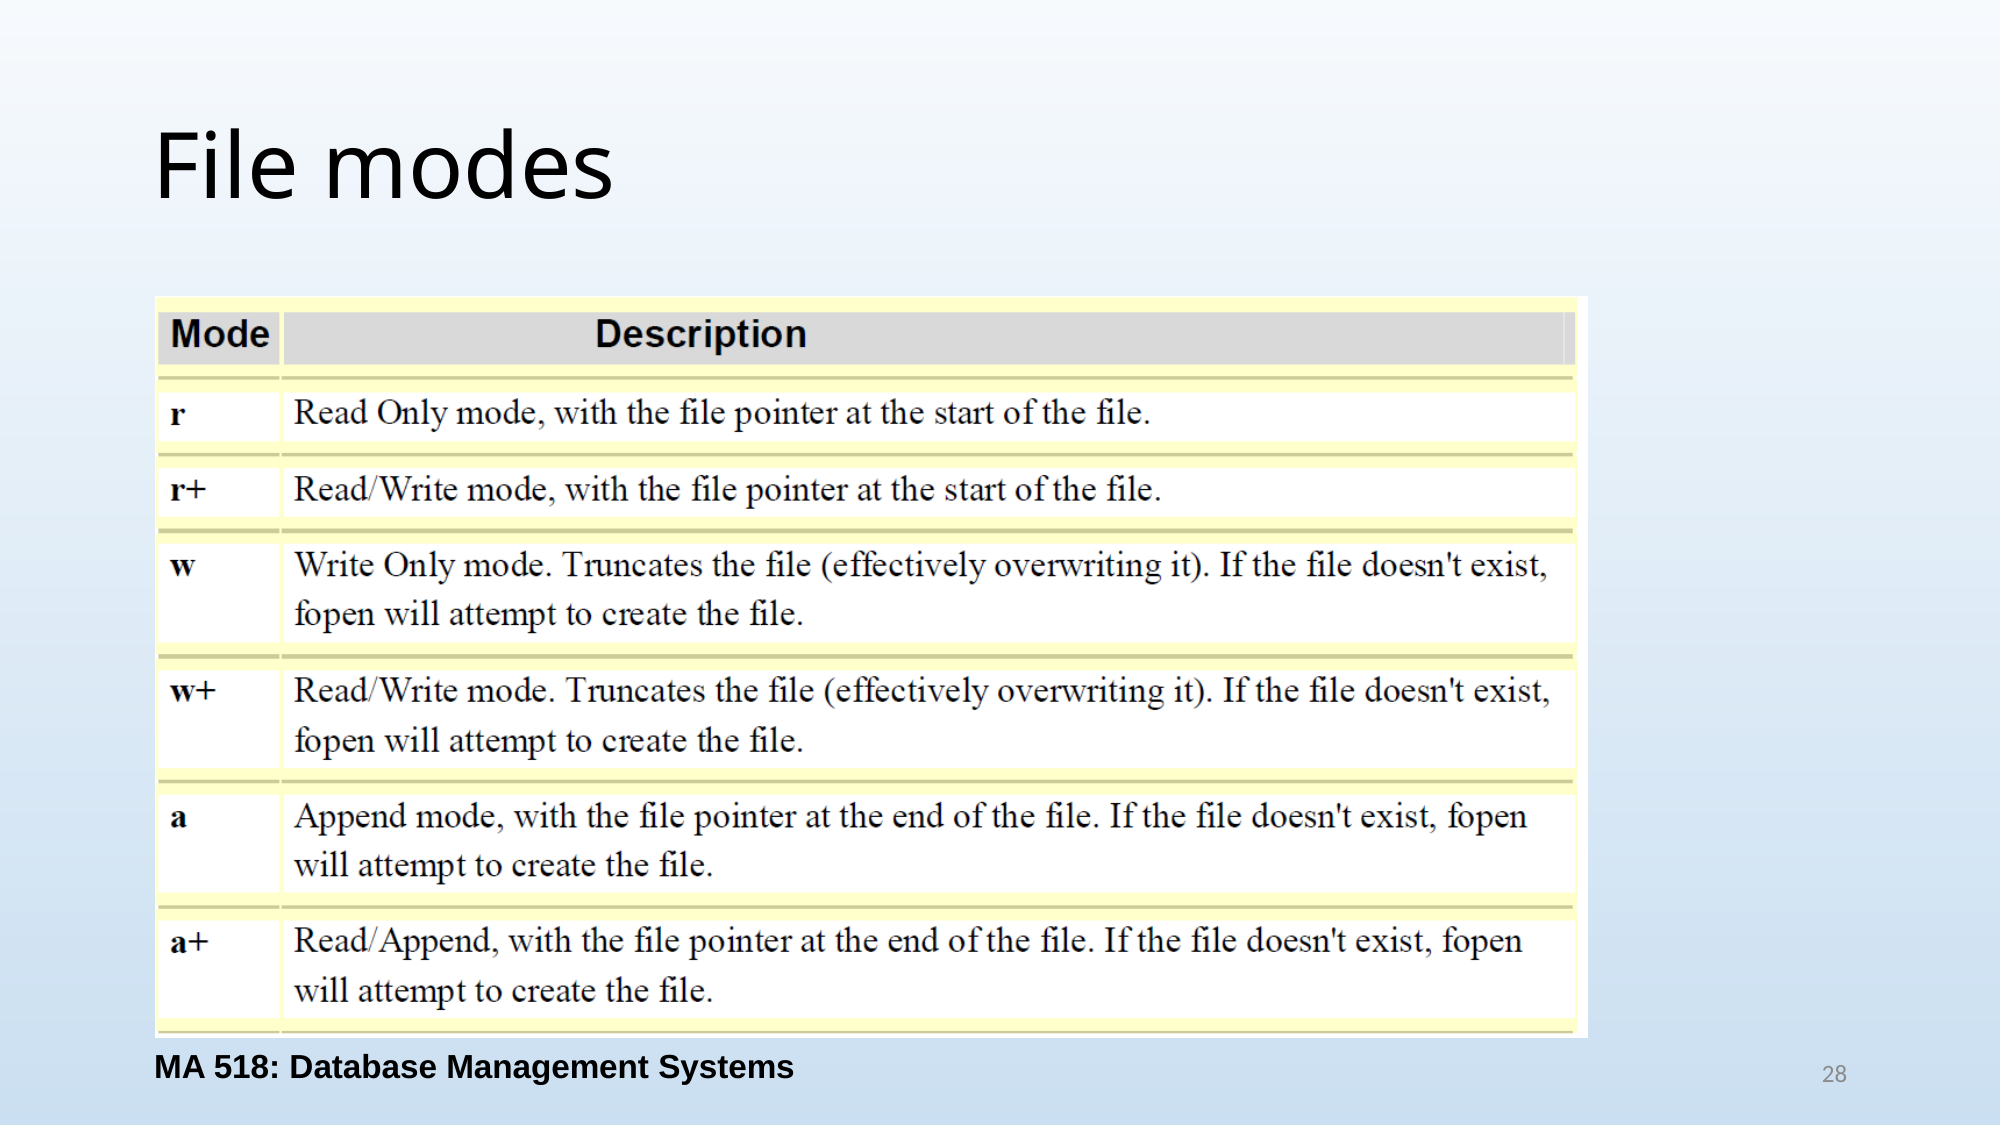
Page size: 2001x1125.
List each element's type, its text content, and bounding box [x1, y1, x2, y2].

picture [155, 296, 1588, 1038]
footer MA 518: Database Management Systems [137, 1035, 813, 1096]
title File modes [137, 59, 1863, 278]
slide_number 28 [1412, 1042, 1863, 1103]
